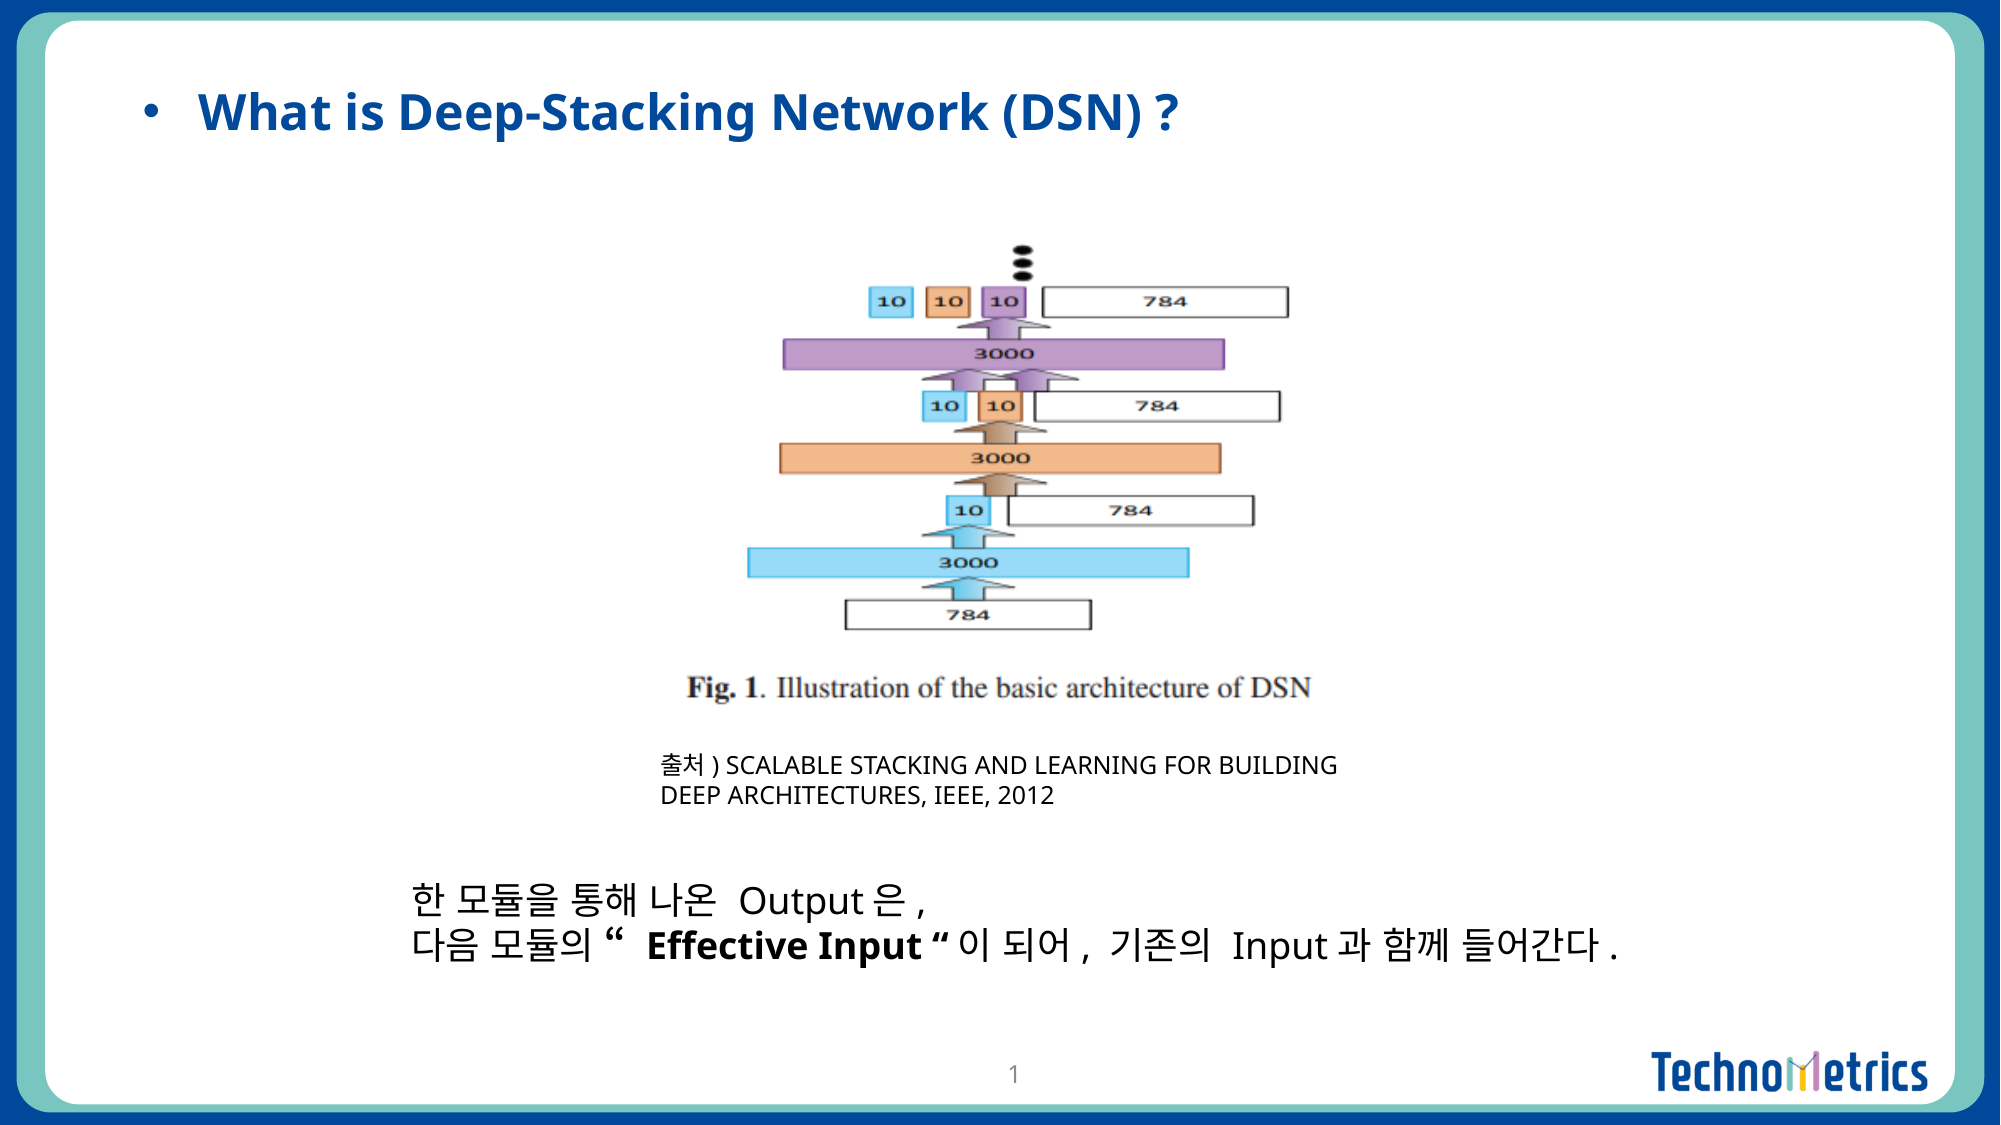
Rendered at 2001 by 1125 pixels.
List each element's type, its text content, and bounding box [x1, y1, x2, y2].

text_box 한 모듈을 통해 나온 Output은, 다음 모듈의 “ Effective Input “이 되어, 기존의 Input과 함께 들어간다. [396, 869, 1634, 975]
picture [640, 214, 1360, 718]
text_box 출처) SCALABLE STACKING AND LEARNING FOR BUILDING DEEP ARCHITECTURES, IEEE, 2012 [645, 742, 1360, 818]
picture [1632, 1037, 1955, 1099]
text_box What is Deep-Stacking Network (DSN) ? [127, 73, 1218, 148]
